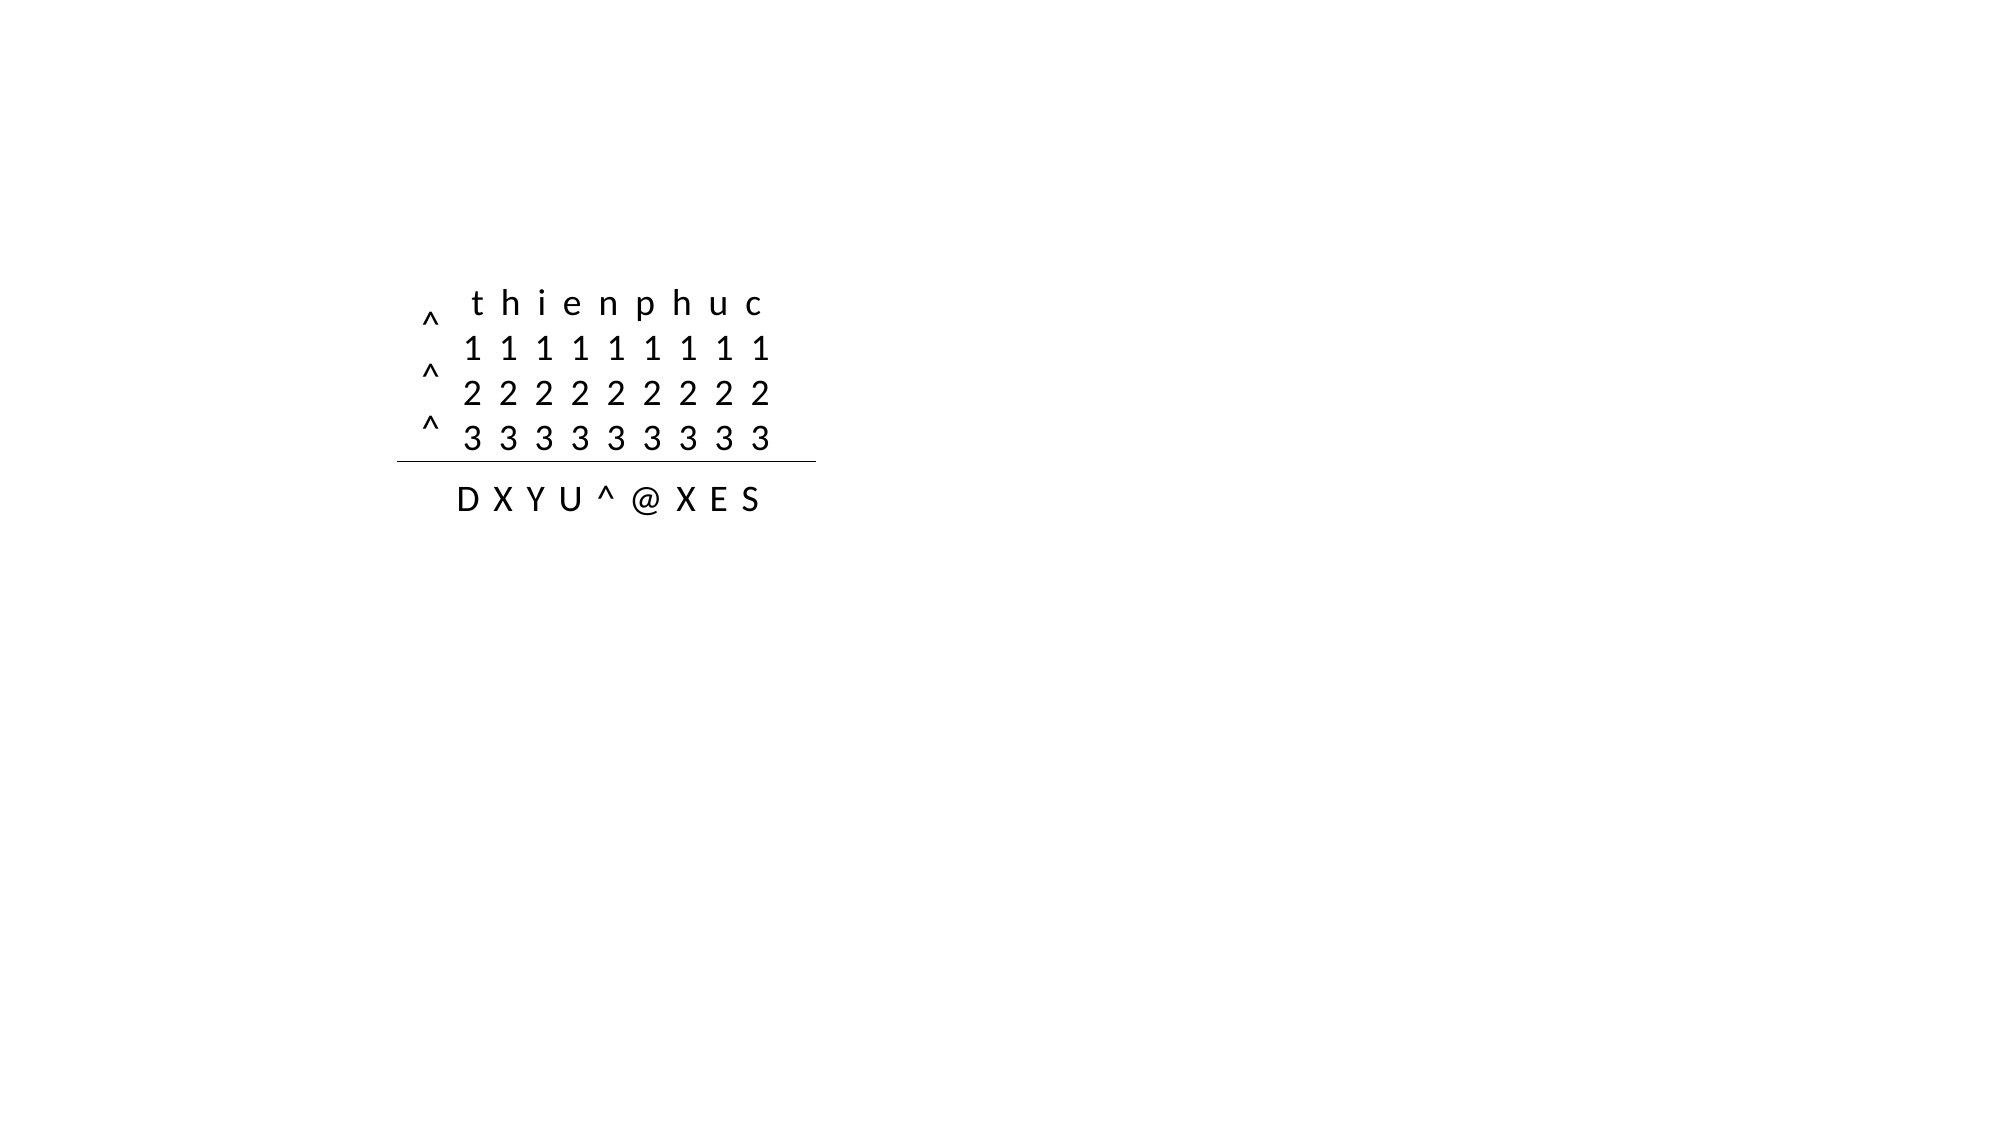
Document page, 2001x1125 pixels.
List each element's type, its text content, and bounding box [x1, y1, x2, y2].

text_box t h i e n p h u c 1 1 1 1 1 1 1 1 1 2 2 2 2 2 2 2 2 2 3 3 3 3 3 3 3 3 3 [406, 270, 827, 466]
text_box D X Y U ^ @ X E S [383, 466, 840, 526]
text_box ^ [406, 396, 485, 456]
text_box ^ [406, 292, 485, 344]
text_box ^ [406, 344, 485, 396]
